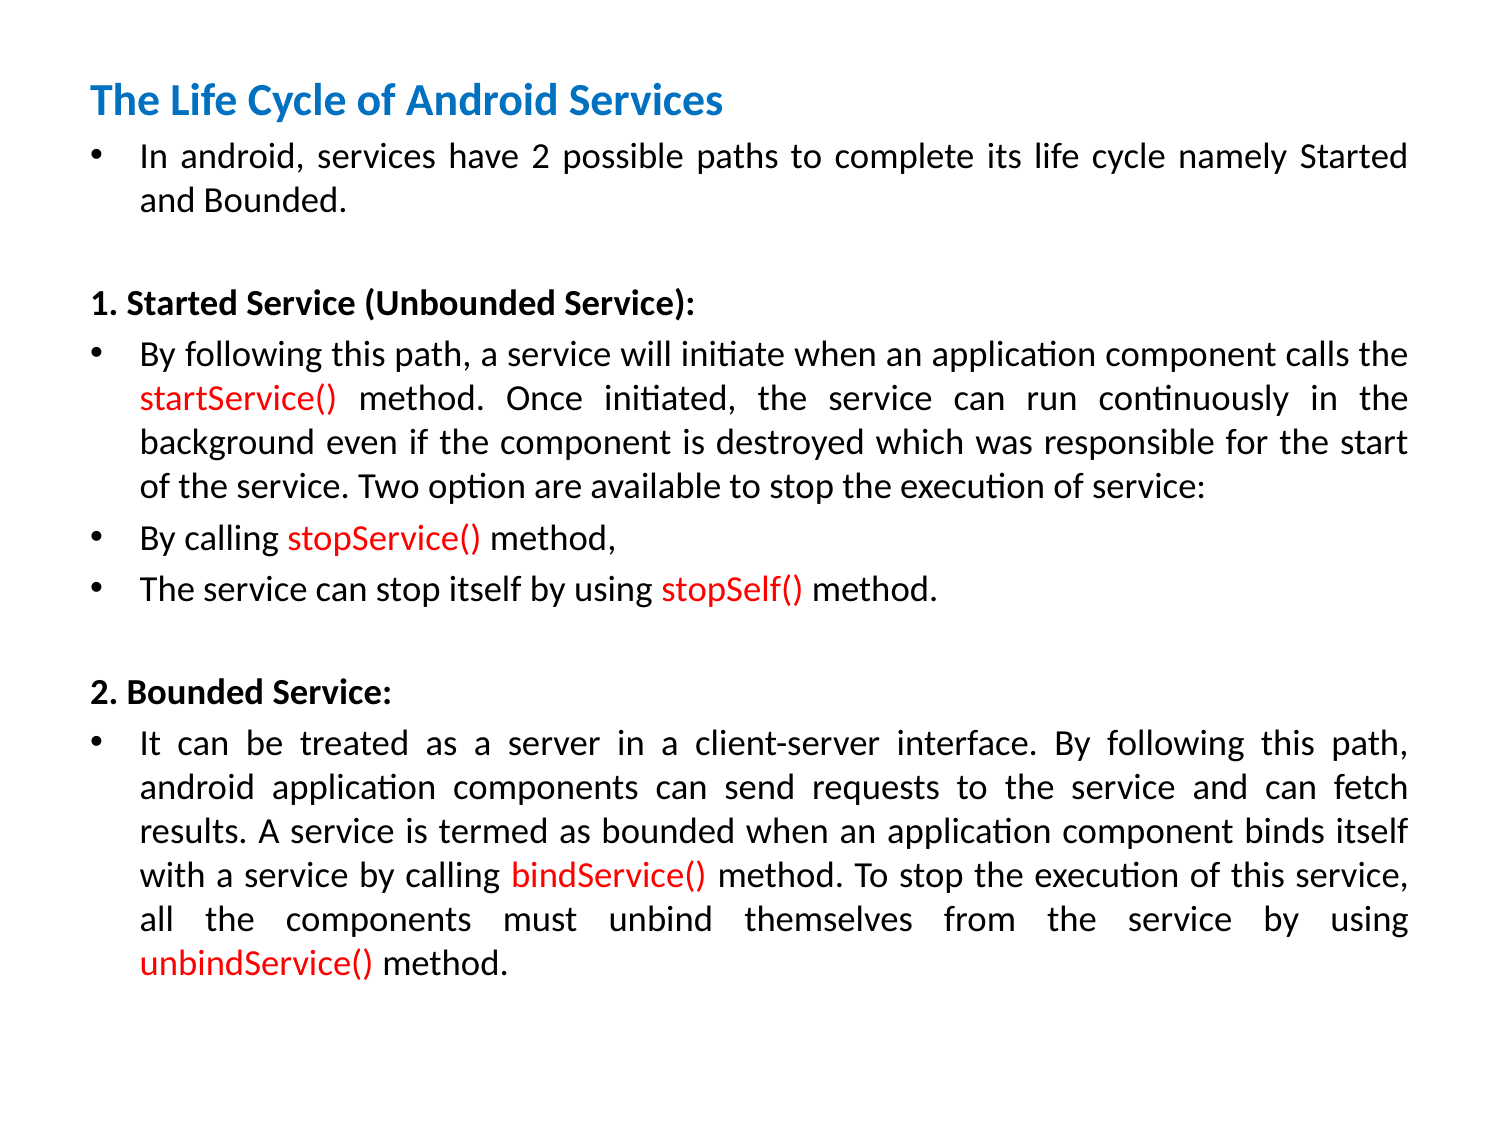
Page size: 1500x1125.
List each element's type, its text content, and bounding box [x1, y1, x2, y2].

list The Life Cycle of Android Services In android, services have 2 possible paths to complete its life cycle namely Started and Bounded. 1. Started Service (Unbounded Service): By following this path, a service will initiate when an application component calls the startService() method. Once initiated, the service can run continuously in the background even if the component is destroyed which was responsible for the start of the service. Two option are available to stop the execution of service: By calling stopService() method, The service can stop itself by using stopSelf() method. 2. Bounded Service: It can be treated as a server in a client-server interface. By following this path, android application components can send requests to the service and can fetch results. A service is termed as bounded when an application component binds itself with a service by calling bindService() method. To stop the execution of this service, all the components must unbind themselves from the service by using unbindService() method. [75, 62, 1425, 1005]
